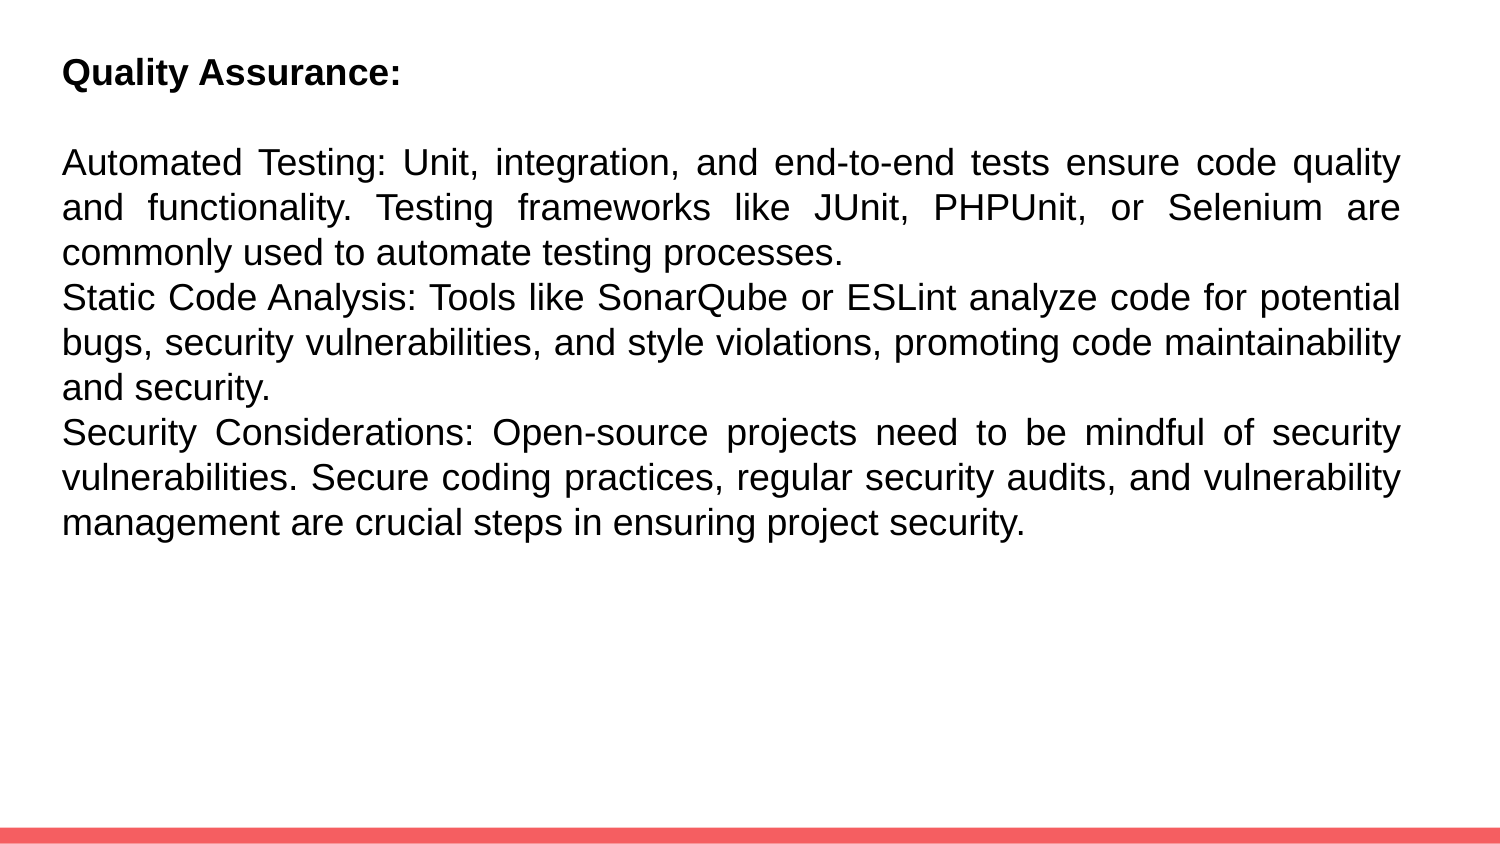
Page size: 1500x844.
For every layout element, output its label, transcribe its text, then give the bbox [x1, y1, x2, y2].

text_box Quality Assurance: Automated Testing: Unit, integration, and end-to-end tests ensure code quality and functionality. Testing frameworks like JUnit, PHPUnit, or Selenium are commonly used to automate testing processes. Static Code Analysis: Tools like SonarQube or ESLint analyze code for potential bugs, security vulnerabilities, and style violations, promoting code maintainability and security. Security Considerations: Open-source projects need to be mindful of security vulnerabilities. Secure coding practices, regular security audits, and vulnerability management are crucial steps in ensuring project security. [47, 40, 1417, 551]
